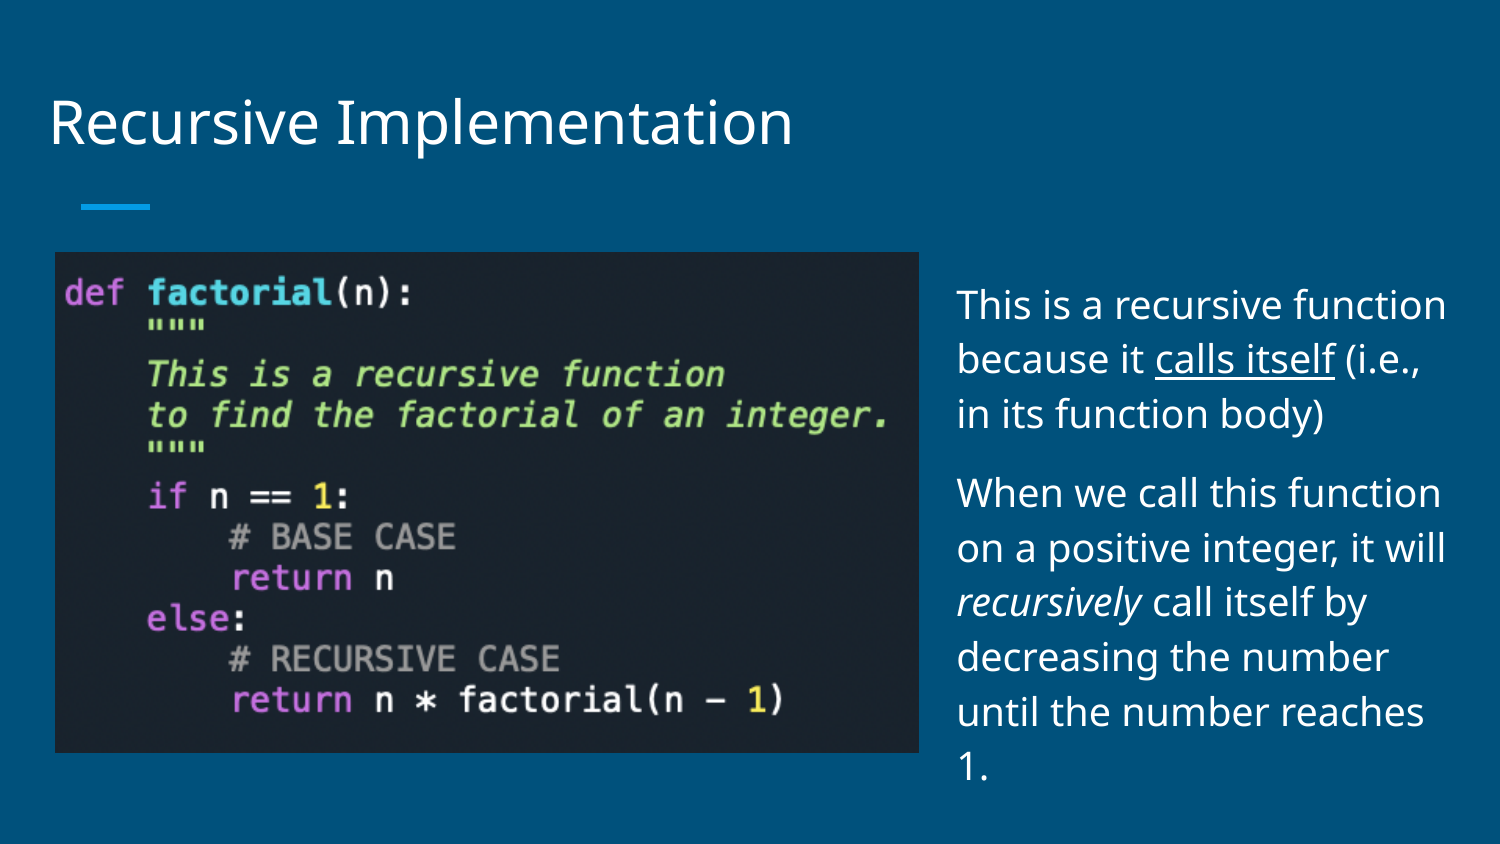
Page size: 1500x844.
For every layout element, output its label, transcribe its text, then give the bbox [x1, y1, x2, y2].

title Recursive Implementation [33, 64, 942, 178]
picture [56, 253, 918, 752]
text_box This is a recursive function because it calls itself (i.e., in its function body) When we call this function on a positive integer, it will recursively call itself by decreasing the number until the number reaches 1. [941, 257, 1464, 804]
